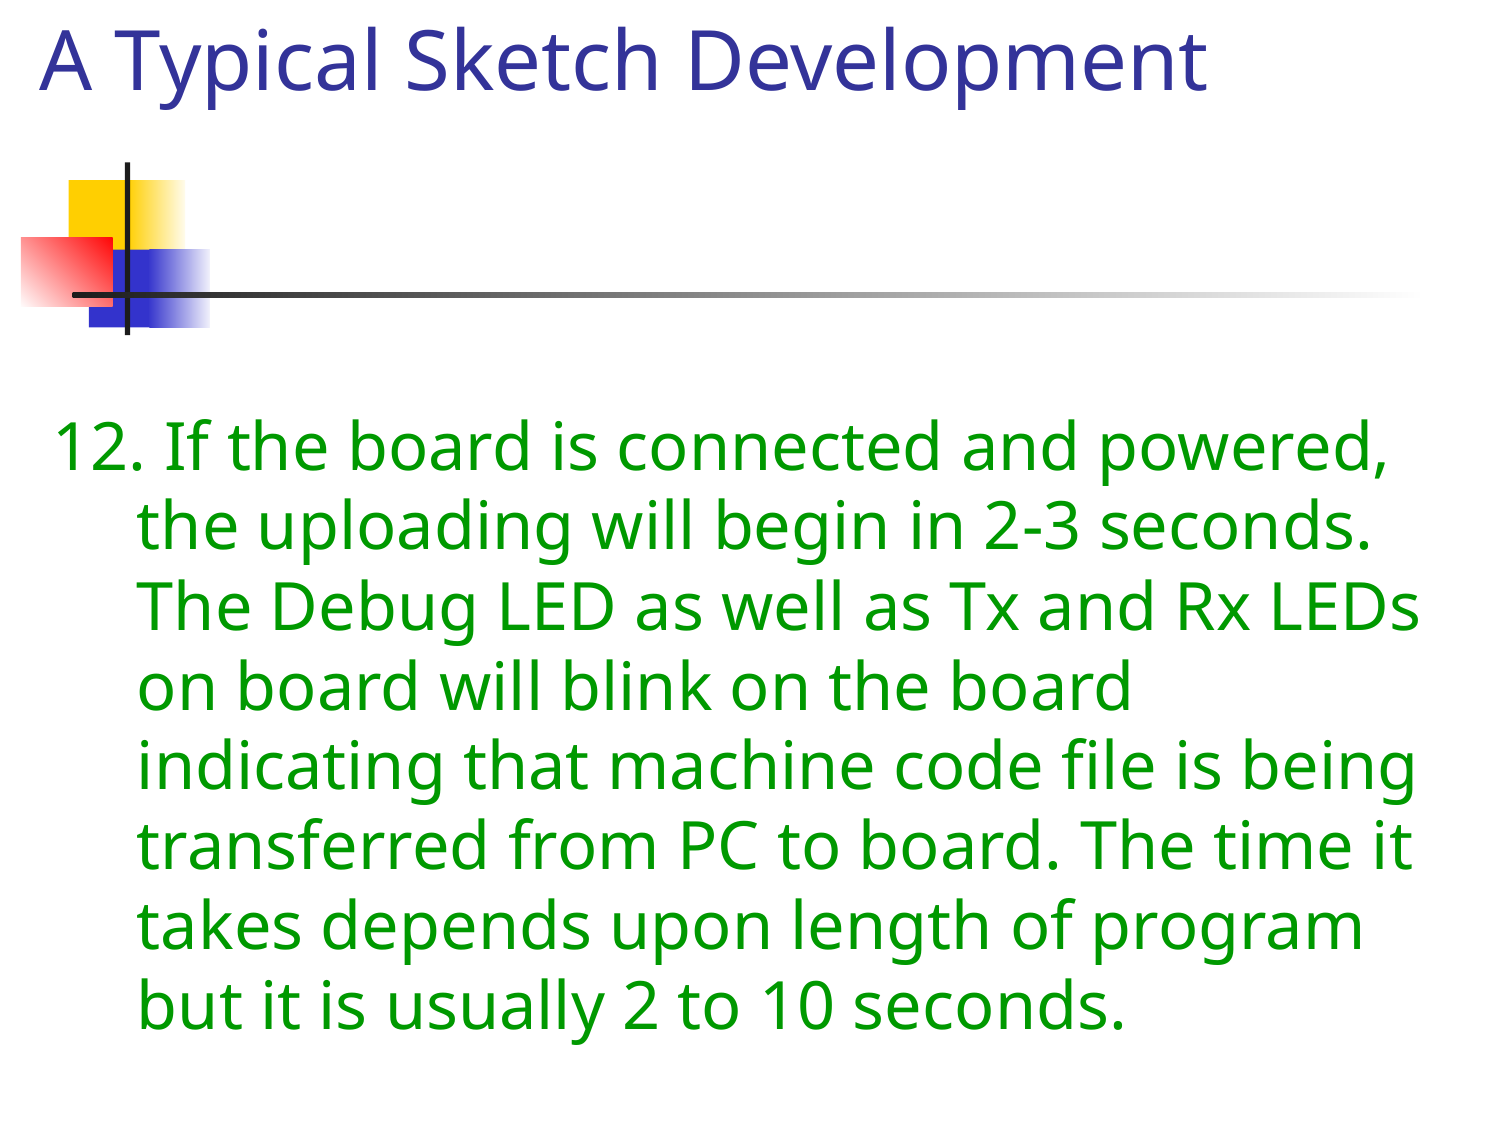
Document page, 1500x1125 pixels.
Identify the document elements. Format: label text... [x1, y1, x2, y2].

list 12. If the board is connected and powered, the uploading will begin in 2-3 seconds. The Debug LED as well as Tx and Rx LEDs on board will blink on the board indicating that machine code file is being transferred from PC to board. The time it takes depends upon length of program but it is usually 2 to 10 seconds. [37, 312, 1469, 1100]
title A Typical Sketch Development [24, 0, 1468, 128]
